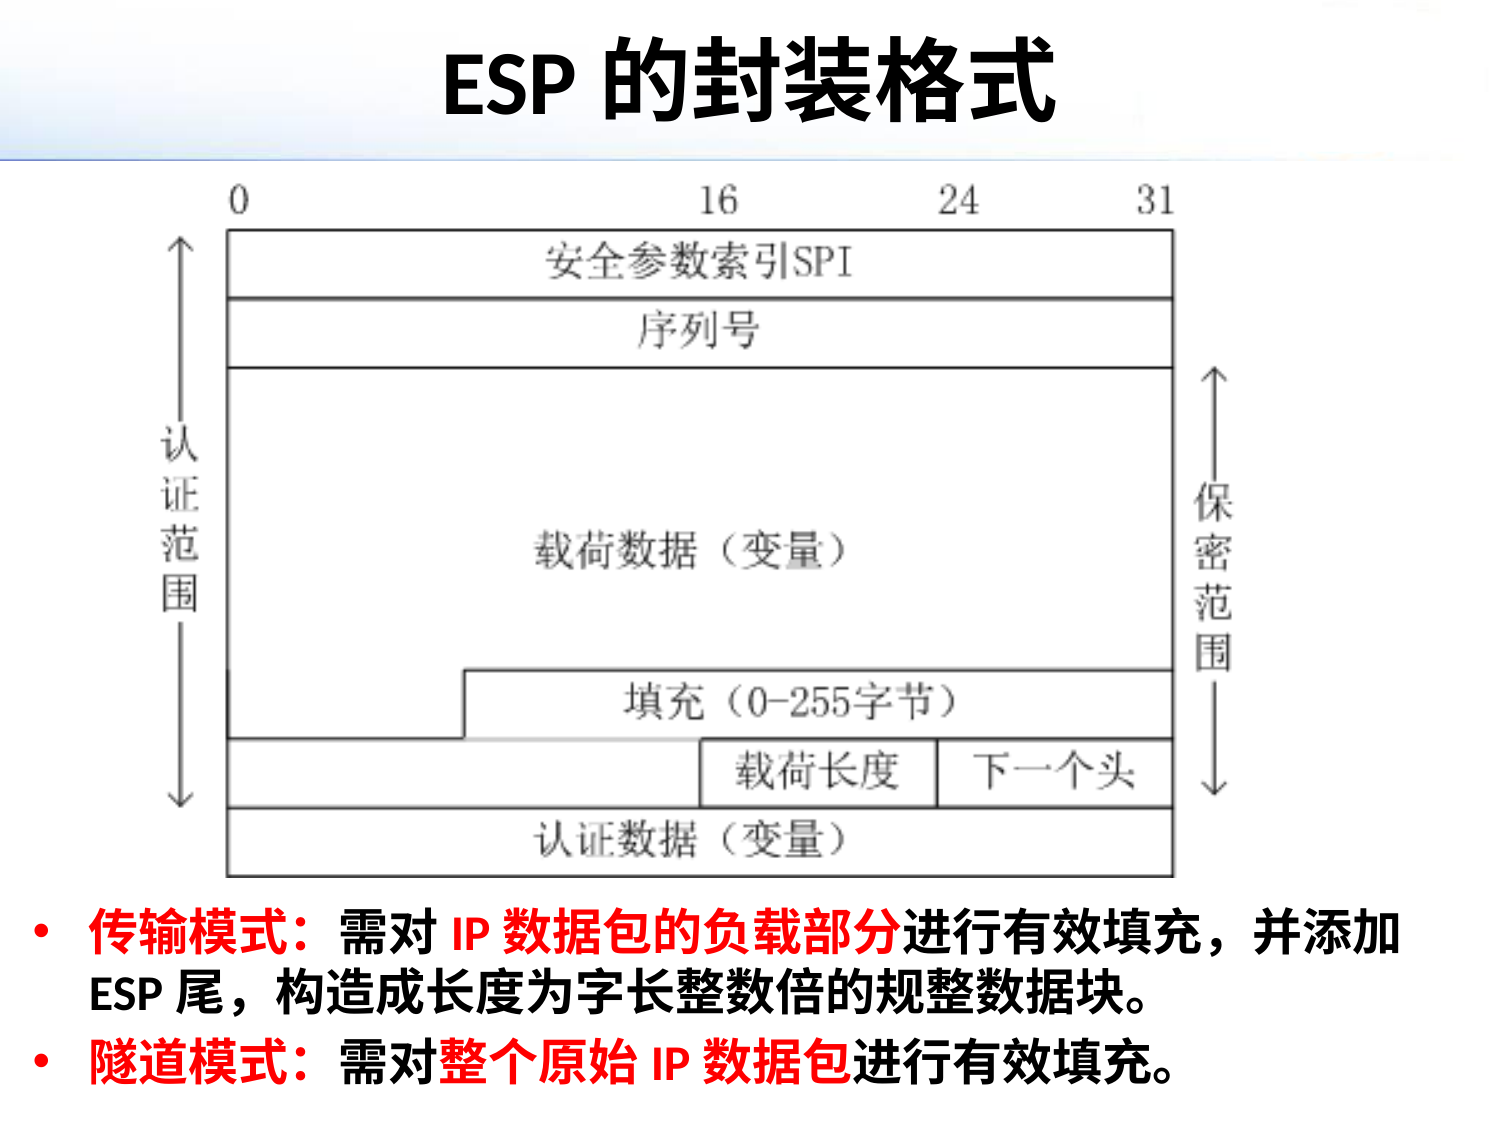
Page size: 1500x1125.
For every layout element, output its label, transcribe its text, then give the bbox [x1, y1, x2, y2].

list 传输模式：需对IP数据包的负载部分进行有效填充，并添加ESP尾，构造成长度为字长整数倍的规整数据块。 隧道模式：需对整个原始IP数据包进行有效填充。 [17, 893, 1459, 1102]
picture [159, 172, 1238, 878]
picture [0, 0, 1500, 161]
title ESP的封装格式 [29, 7, 1471, 149]
